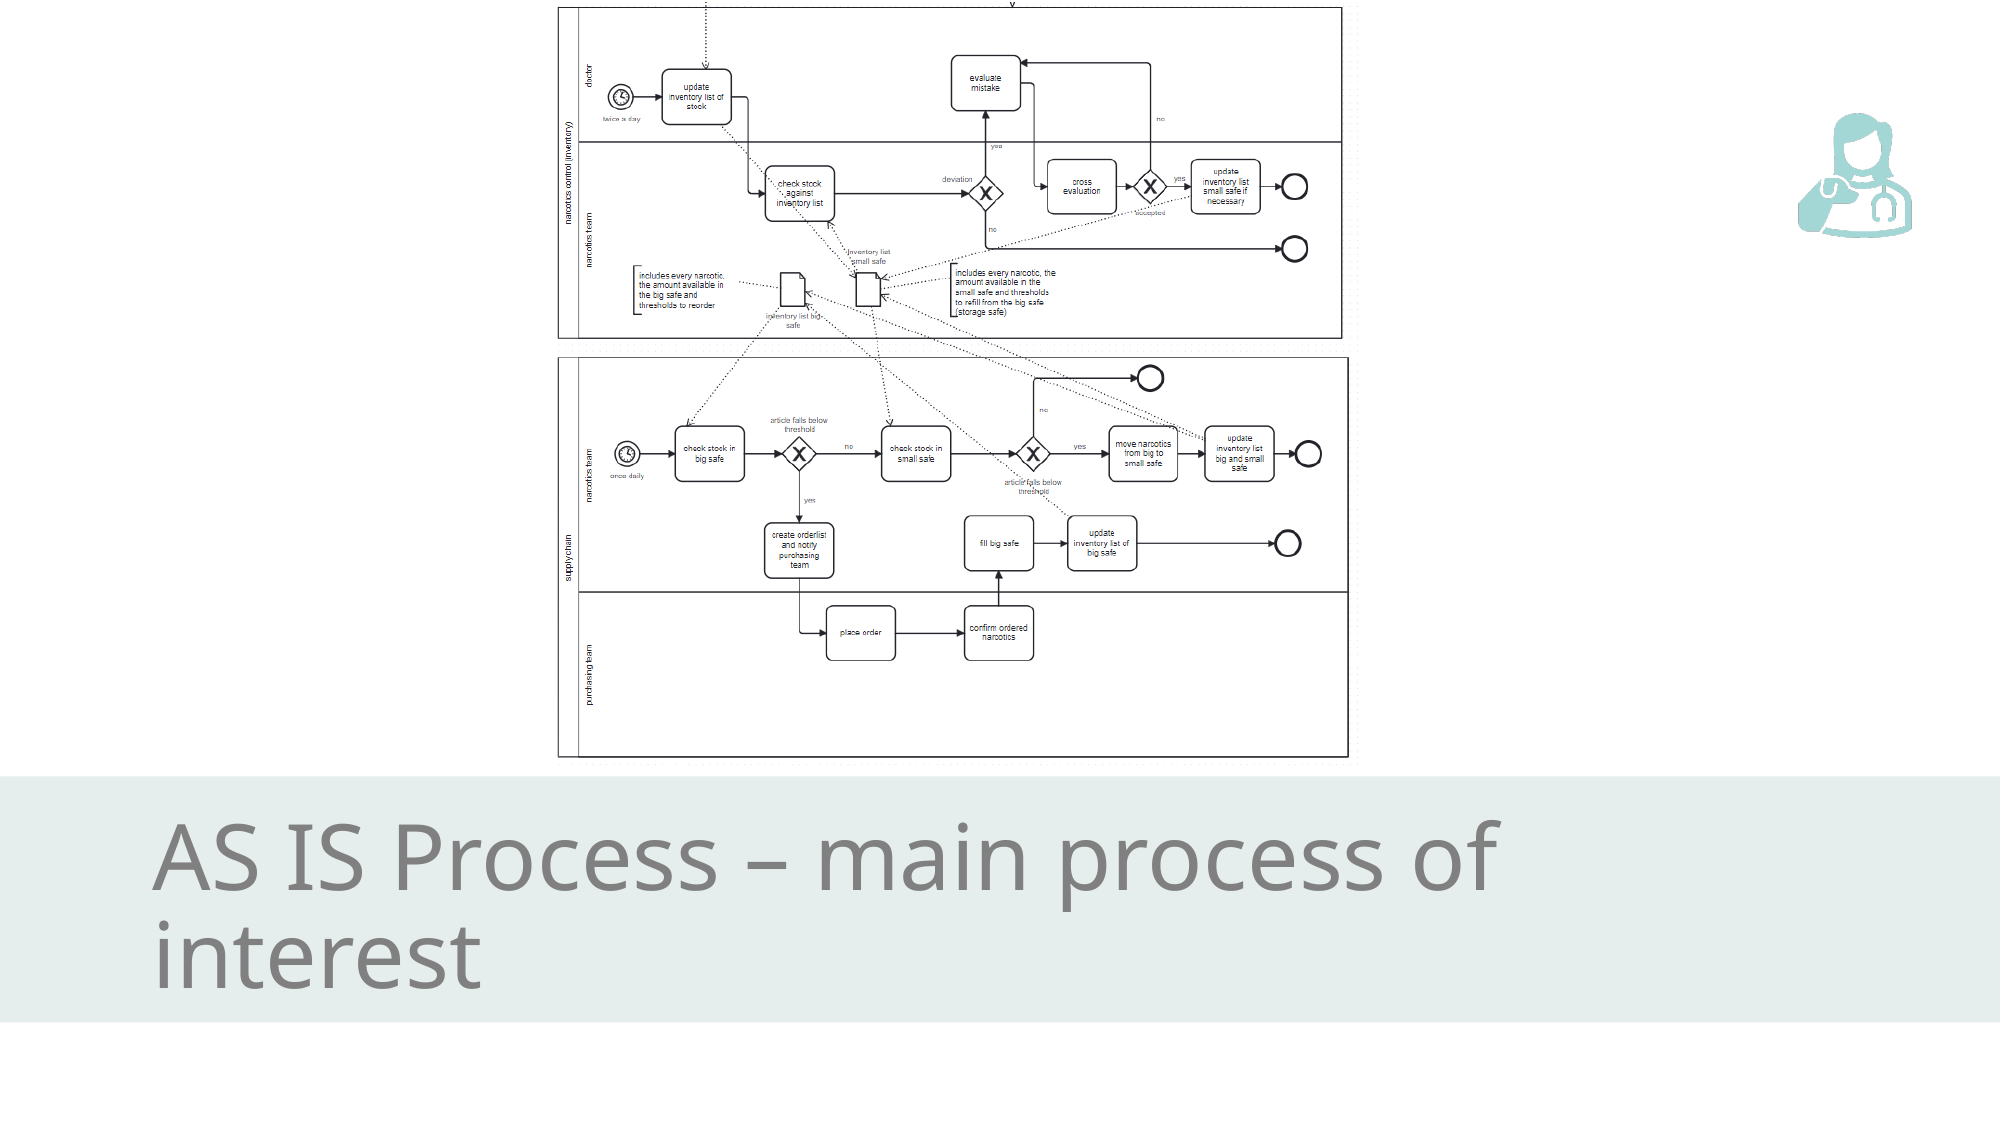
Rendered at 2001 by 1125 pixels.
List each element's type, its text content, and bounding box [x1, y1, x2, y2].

title AS IS Process – main process of interest [137, 801, 1863, 1019]
picture [1787, 99, 1938, 250]
picture [551, 1, 1361, 767]
